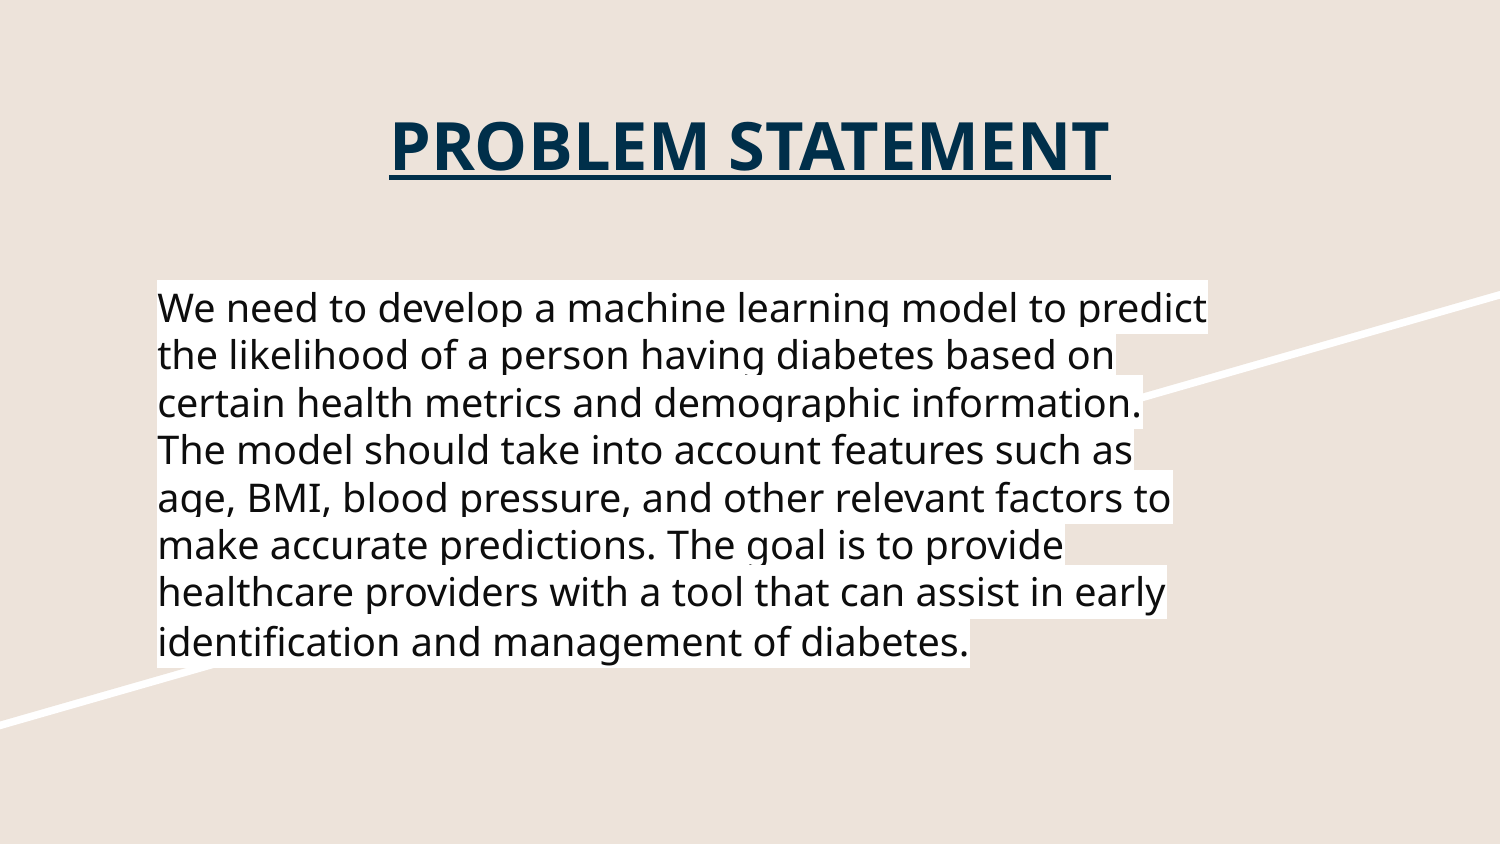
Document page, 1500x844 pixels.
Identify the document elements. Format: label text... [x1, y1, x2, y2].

text_box We need to develop a machine learning model to predict the likelihood of a person having diabetes based on certain health metrics and demographic information. The model should take into account features such as age, BMI, blood pressure, and other relevant factors to make accurate predictions. The goal is to provide healthcare providers with a tool that can assist in early identification and management of diabetes. [142, 267, 1232, 680]
title PROBLEM STATEMENT [51, 88, 1449, 219]
